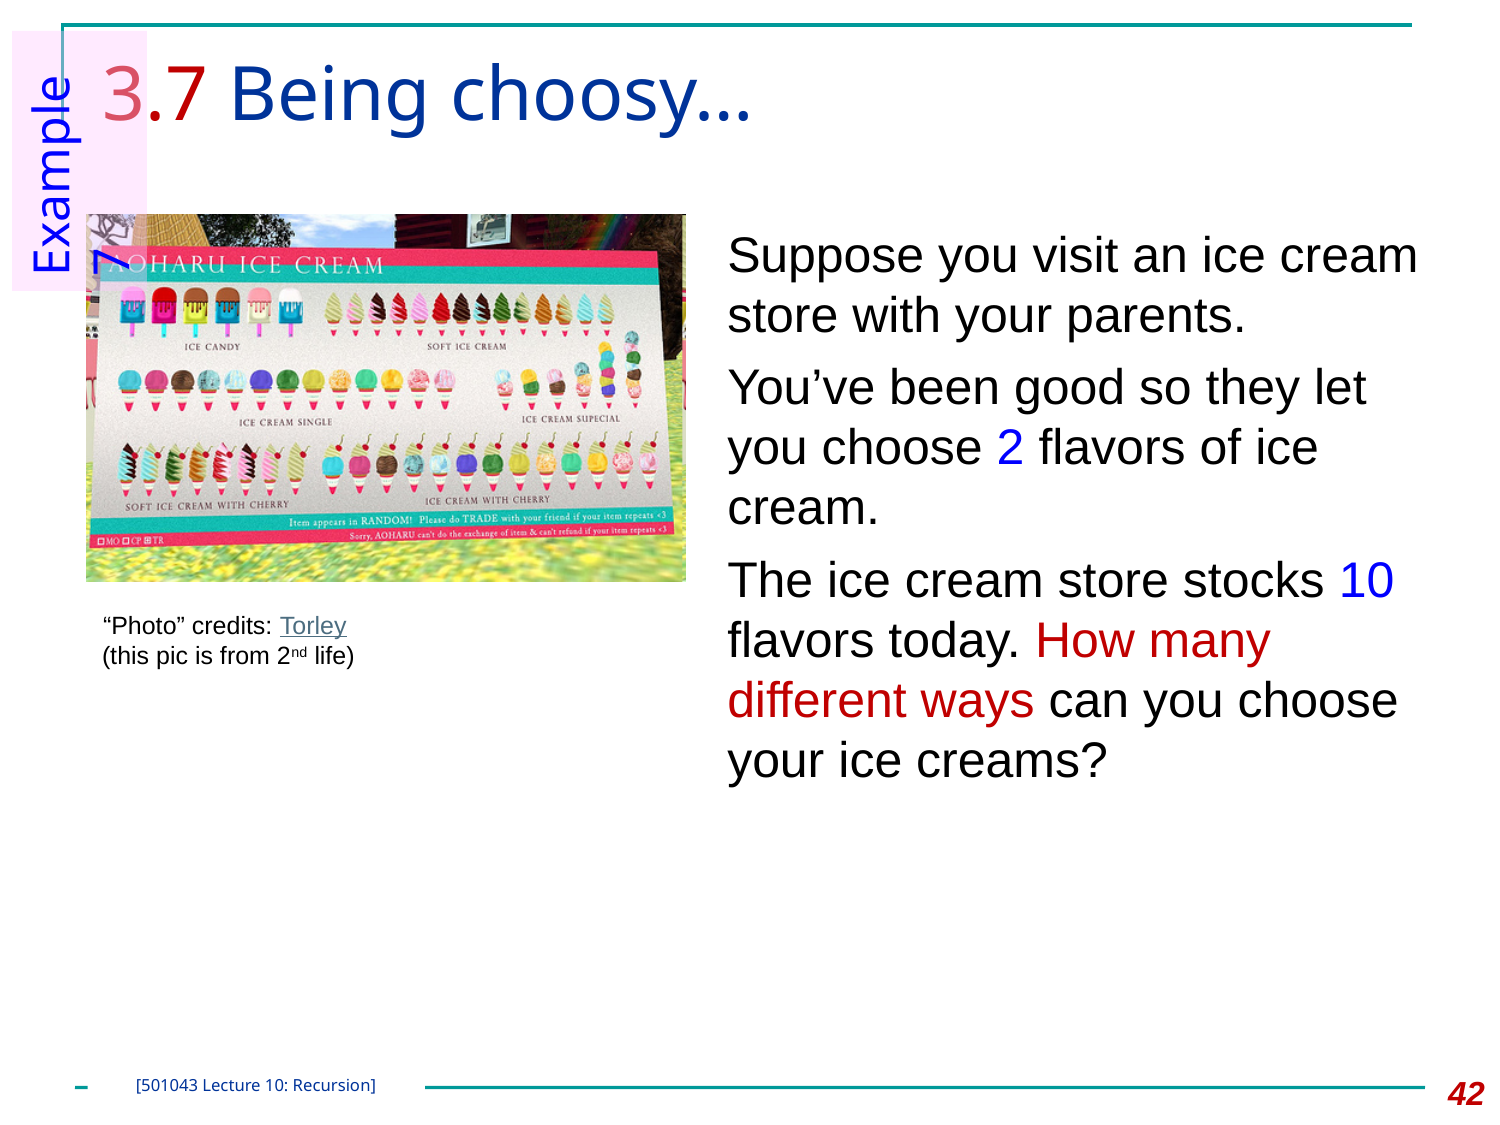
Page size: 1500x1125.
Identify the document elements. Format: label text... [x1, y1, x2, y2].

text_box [85, 214, 687, 678]
slide_number 42 [1400, 1065, 1500, 1125]
text_box Example 7 [12, 30, 147, 291]
text_box Suppose you visit an ice cream store with your parents. You’ve been good so they let you choose 2 flavors of ice cream. The ice cream store stocks 10 flavors today. How many different ways can you choose your ice creams? [712, 214, 1463, 795]
text_box [501043 Lecture 10: Recursion] [87, 1074, 425, 1100]
title 3.7 Being choosy… [147, 37, 1476, 168]
